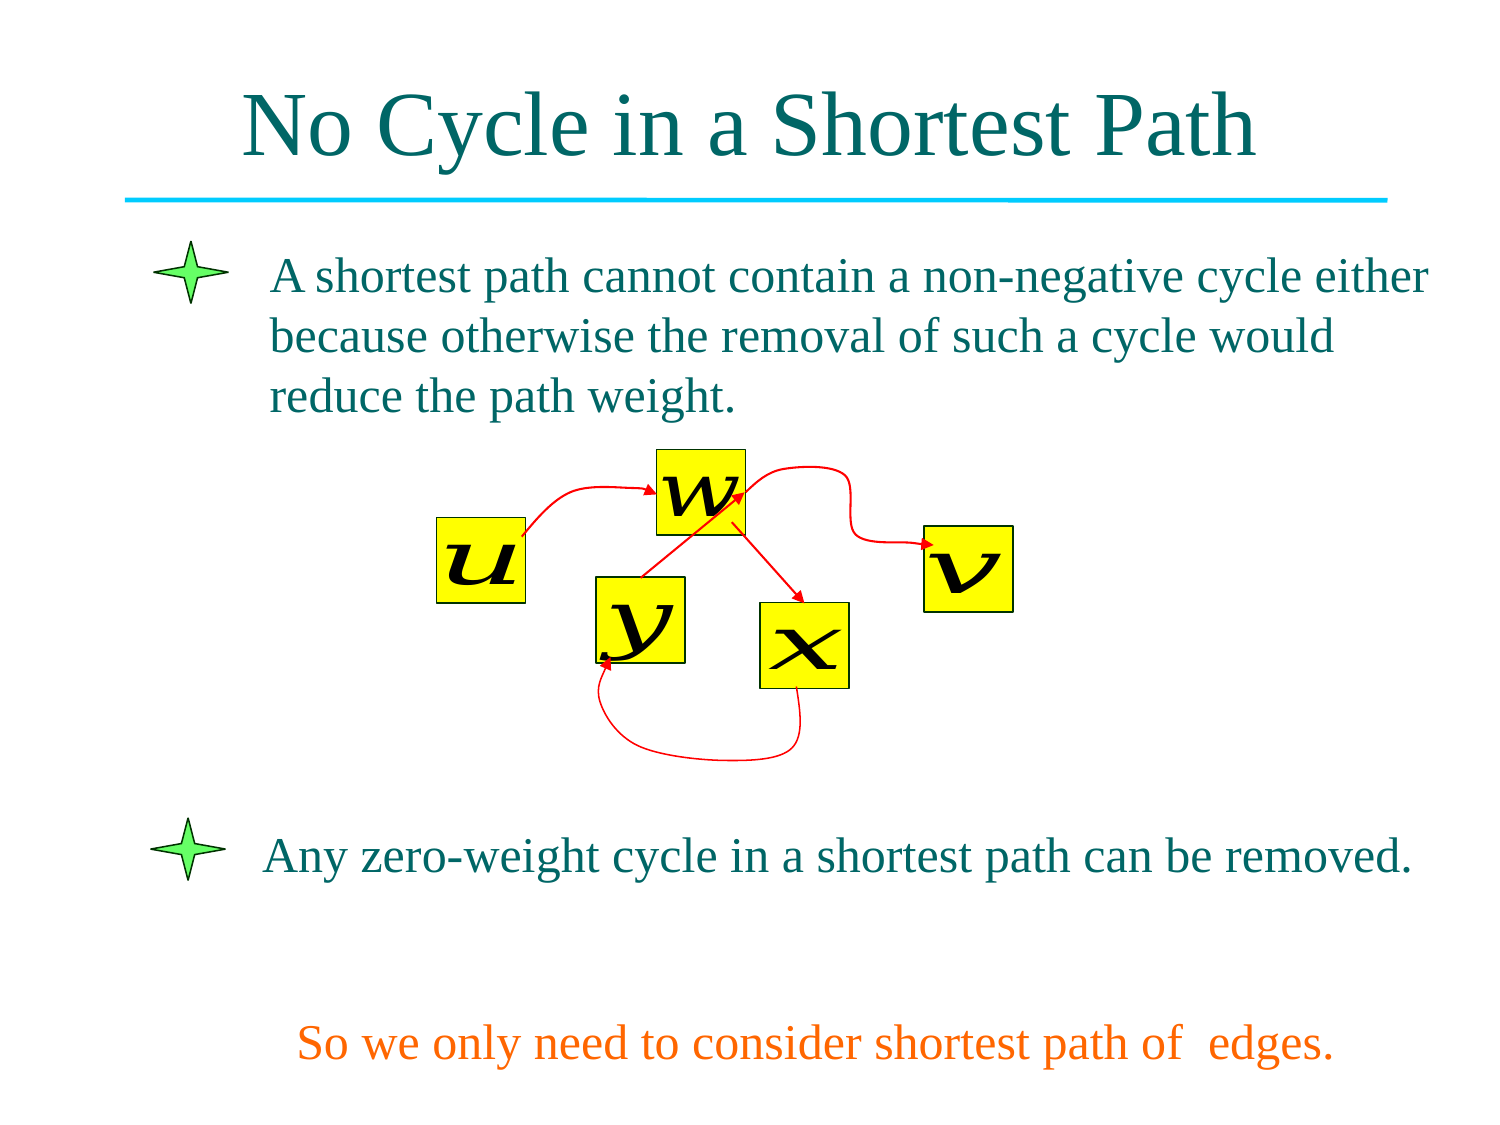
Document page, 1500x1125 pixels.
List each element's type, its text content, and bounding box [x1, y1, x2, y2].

title No Cycle in a Shortest Path [112, 24, 1388, 213]
text_box [150, 817, 226, 881]
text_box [596, 521, 849, 761]
text_box [521, 483, 657, 537]
text_box [153, 241, 229, 304]
text_box [745, 466, 934, 551]
text_box Any zero-weight cycle in a shortest path can be removed. [247, 815, 1454, 890]
text_box A shortest path cannot contain a non-negative cycle either because otherwise the removal of such a cycle would reduce the path weight. [254, 235, 1445, 430]
